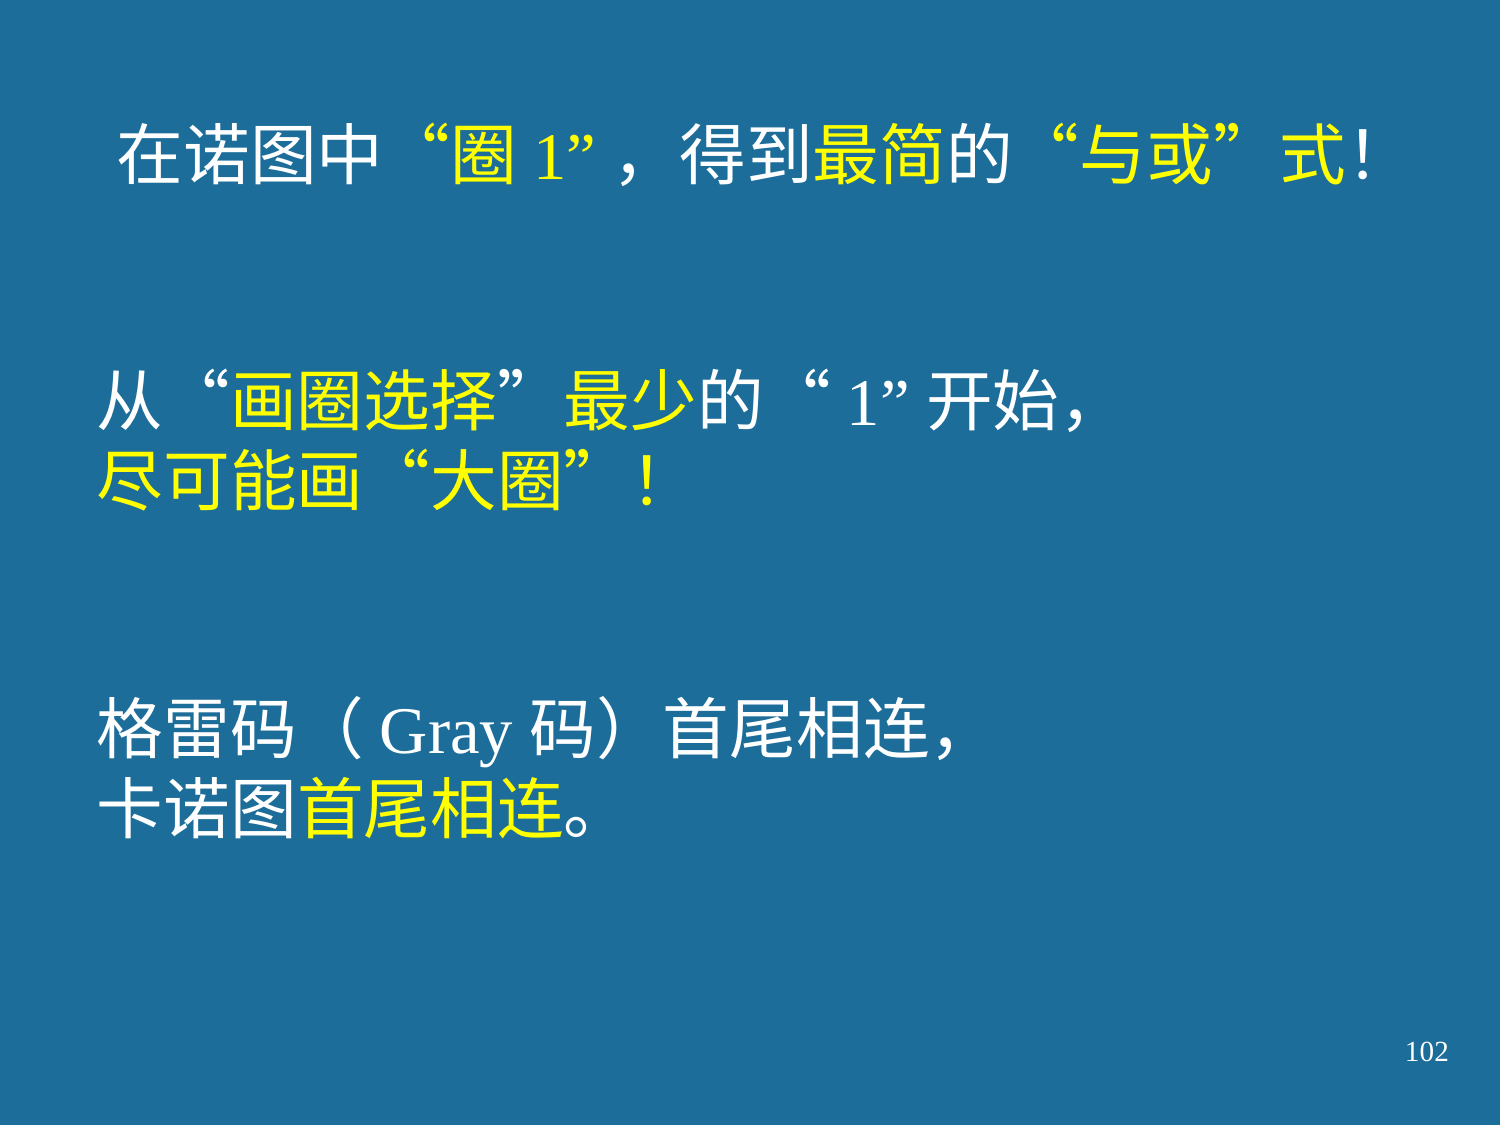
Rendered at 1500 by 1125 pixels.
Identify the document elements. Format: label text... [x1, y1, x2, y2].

text_box 在诺图中“圈1”，得到最简的“与或”式！ [101, 105, 1429, 201]
text_box 从“画圈选择”最少的“1”开始， 尽可能画“大圈”！ [81, 351, 1266, 527]
slide_number 102 [1151, 1025, 1465, 1100]
text_box 格雷码（Gray码）首尾相连， 卡诺图首尾相连。 [82, 679, 1348, 855]
